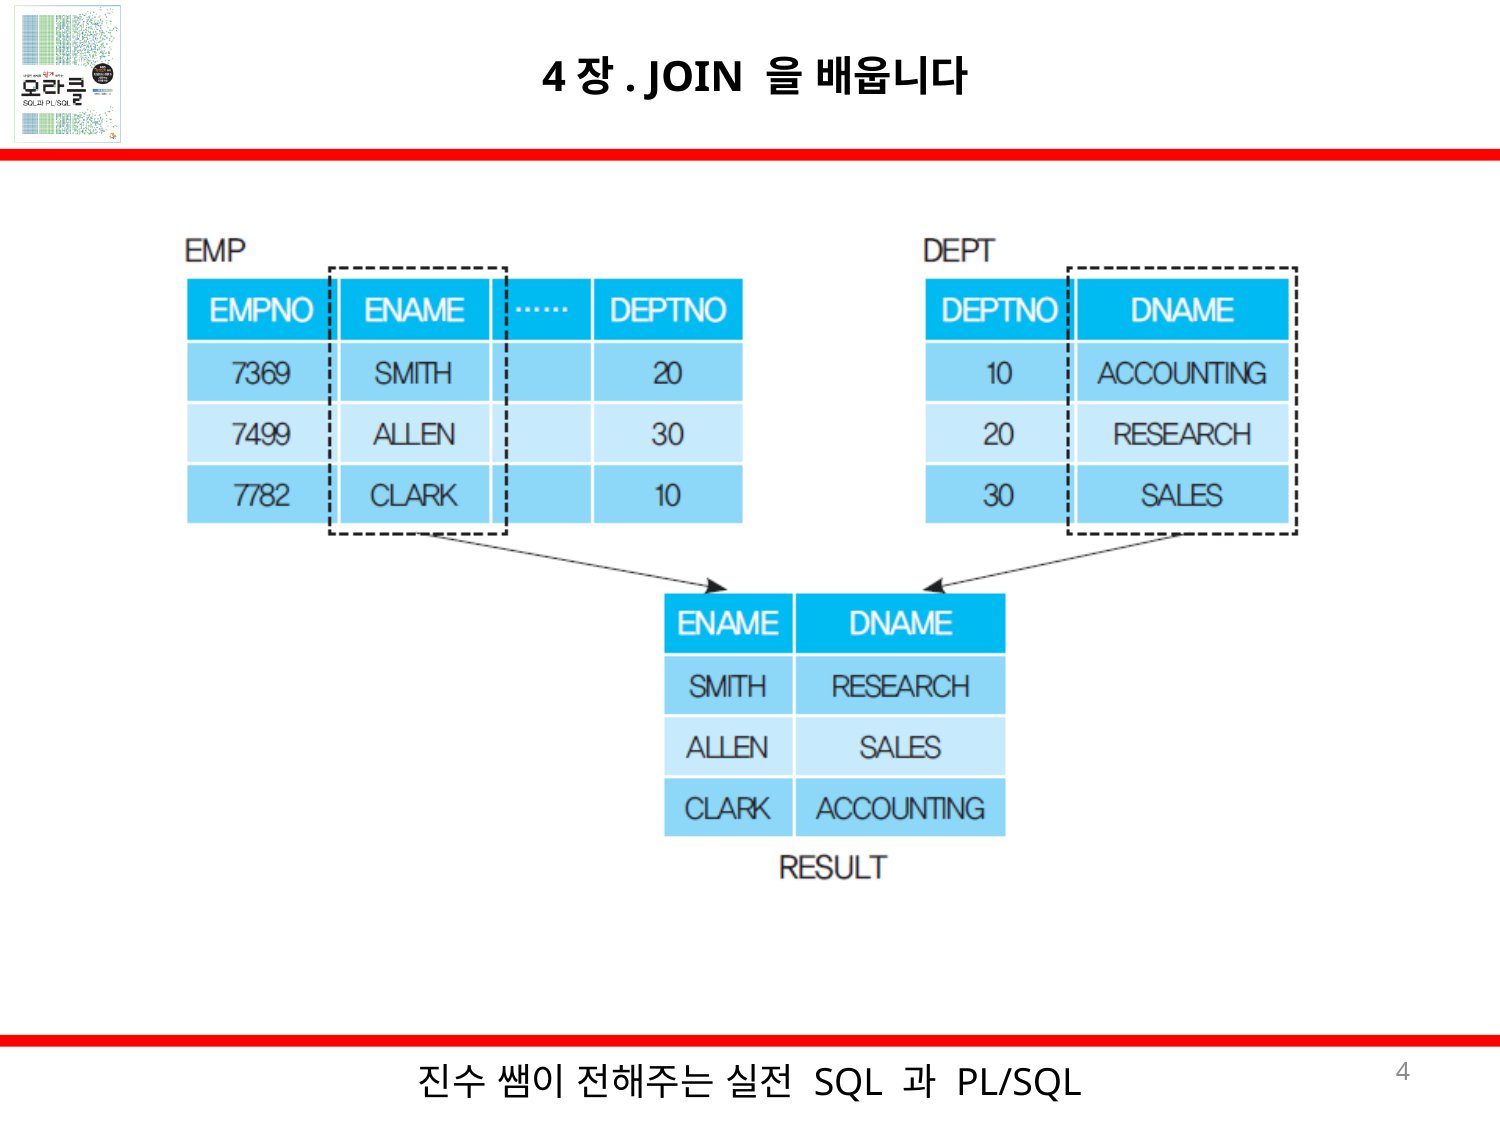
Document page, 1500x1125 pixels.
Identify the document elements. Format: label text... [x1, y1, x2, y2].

text_box [0, 1033, 1500, 1049]
picture [14, 5, 121, 144]
picture [161, 193, 1339, 932]
text_box [0, 147, 1500, 163]
text_box 진수 쌤이 전해주는 실전 SQL 과 PL/SQL [311, 1045, 1189, 1115]
text_box 4장. JOIN 을 배웁니다 [252, 0, 1260, 151]
slide_number 4 [1074, 1042, 1425, 1103]
